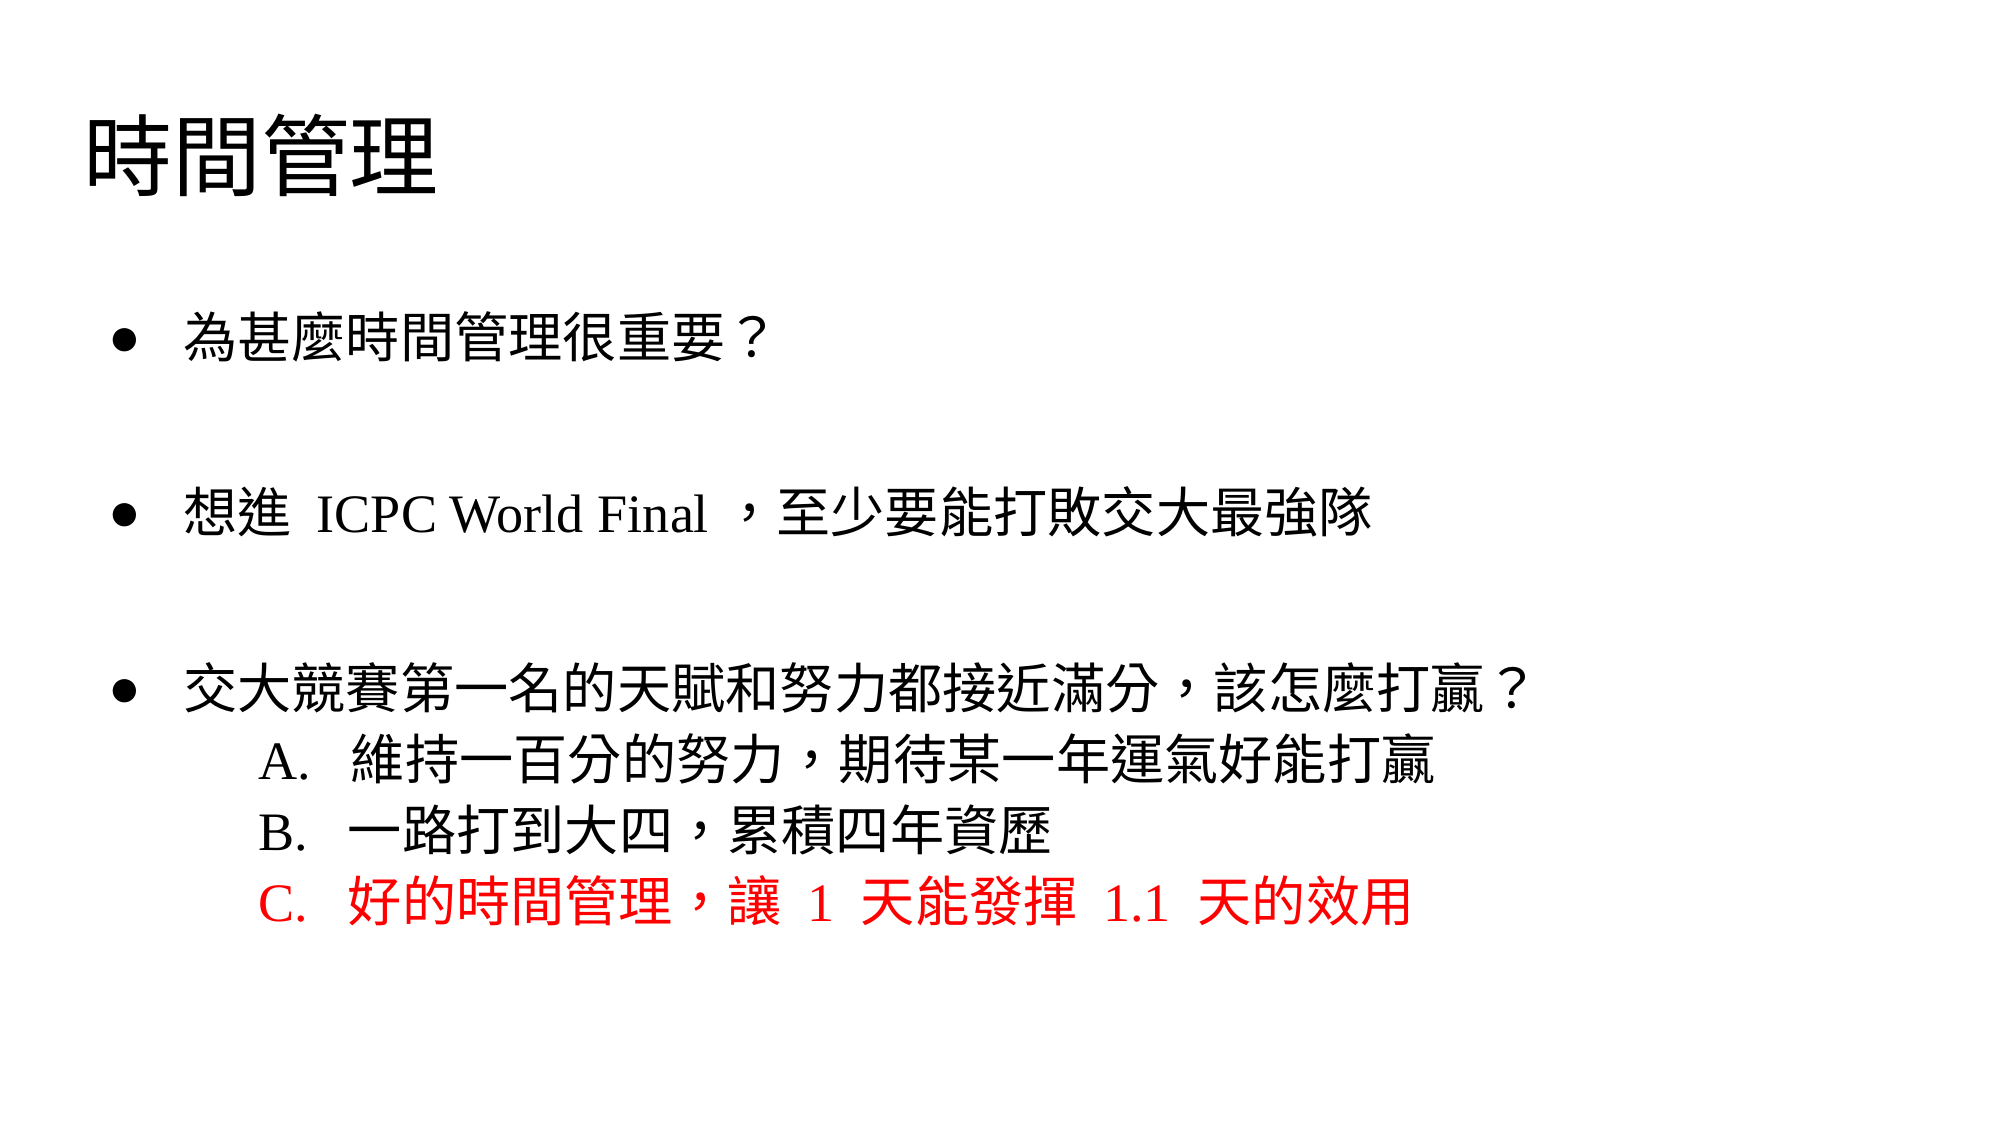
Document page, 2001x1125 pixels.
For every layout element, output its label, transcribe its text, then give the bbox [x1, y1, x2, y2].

list 為甚麼時間管理很重要？ 想進 ICPC World Final，至少要能打敗交大最強隊 交大競賽第一名的天賦和努力都接近滿分，該怎麼打贏？ A. 維持一百分的努力，期待某一年運氣好能打贏 B. 一路打到大四，累積四年資歷 C. 好的時間管理，讓 1 天能發揮 1.1 天的效用 [68, 295, 1932, 1000]
title 時間管理 [68, 97, 1932, 223]
